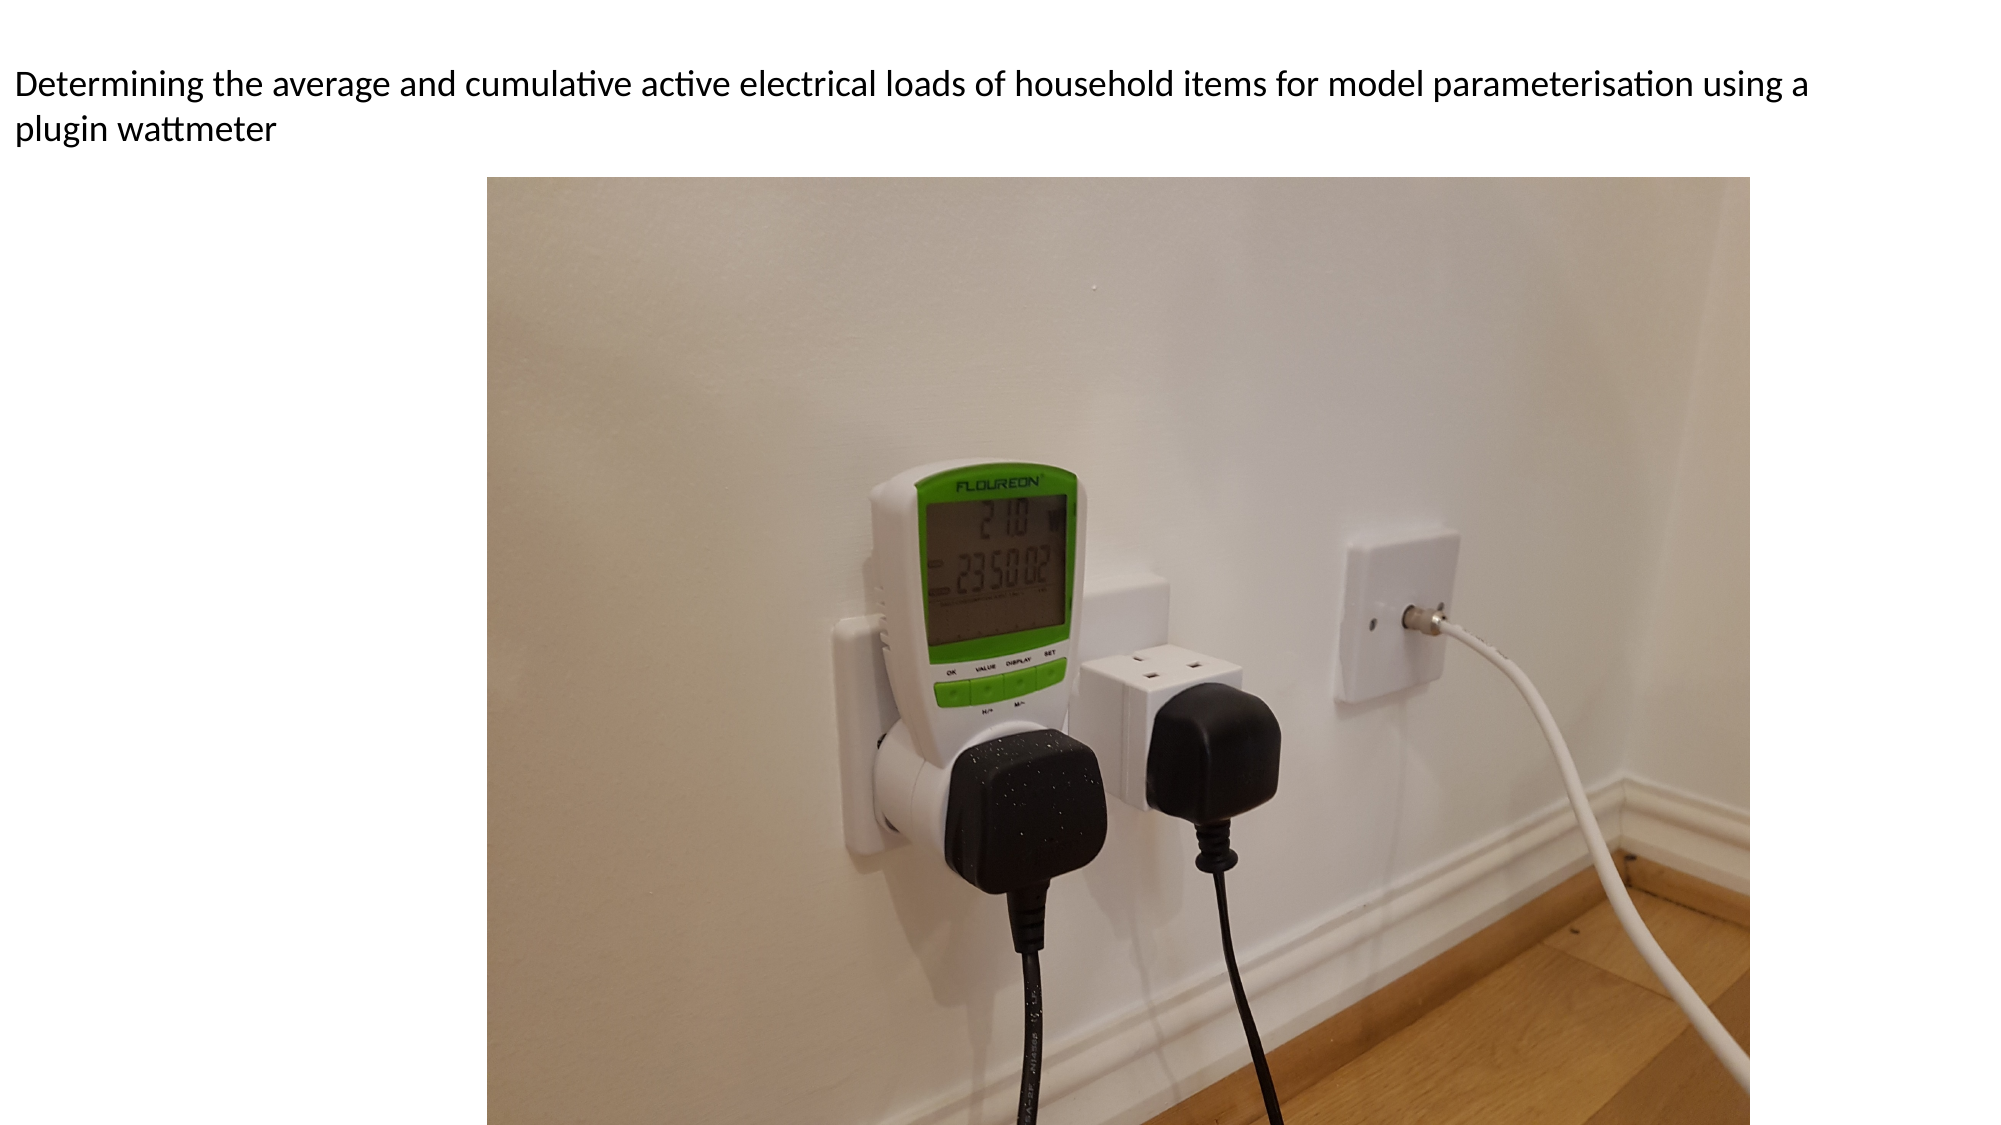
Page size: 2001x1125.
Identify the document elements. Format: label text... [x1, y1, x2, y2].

text_box Determining the average and cumulative active electrical loads of household items for model parameterisation using a plugin wattmeter [0, 51, 1885, 157]
picture [487, 177, 1750, 1125]
